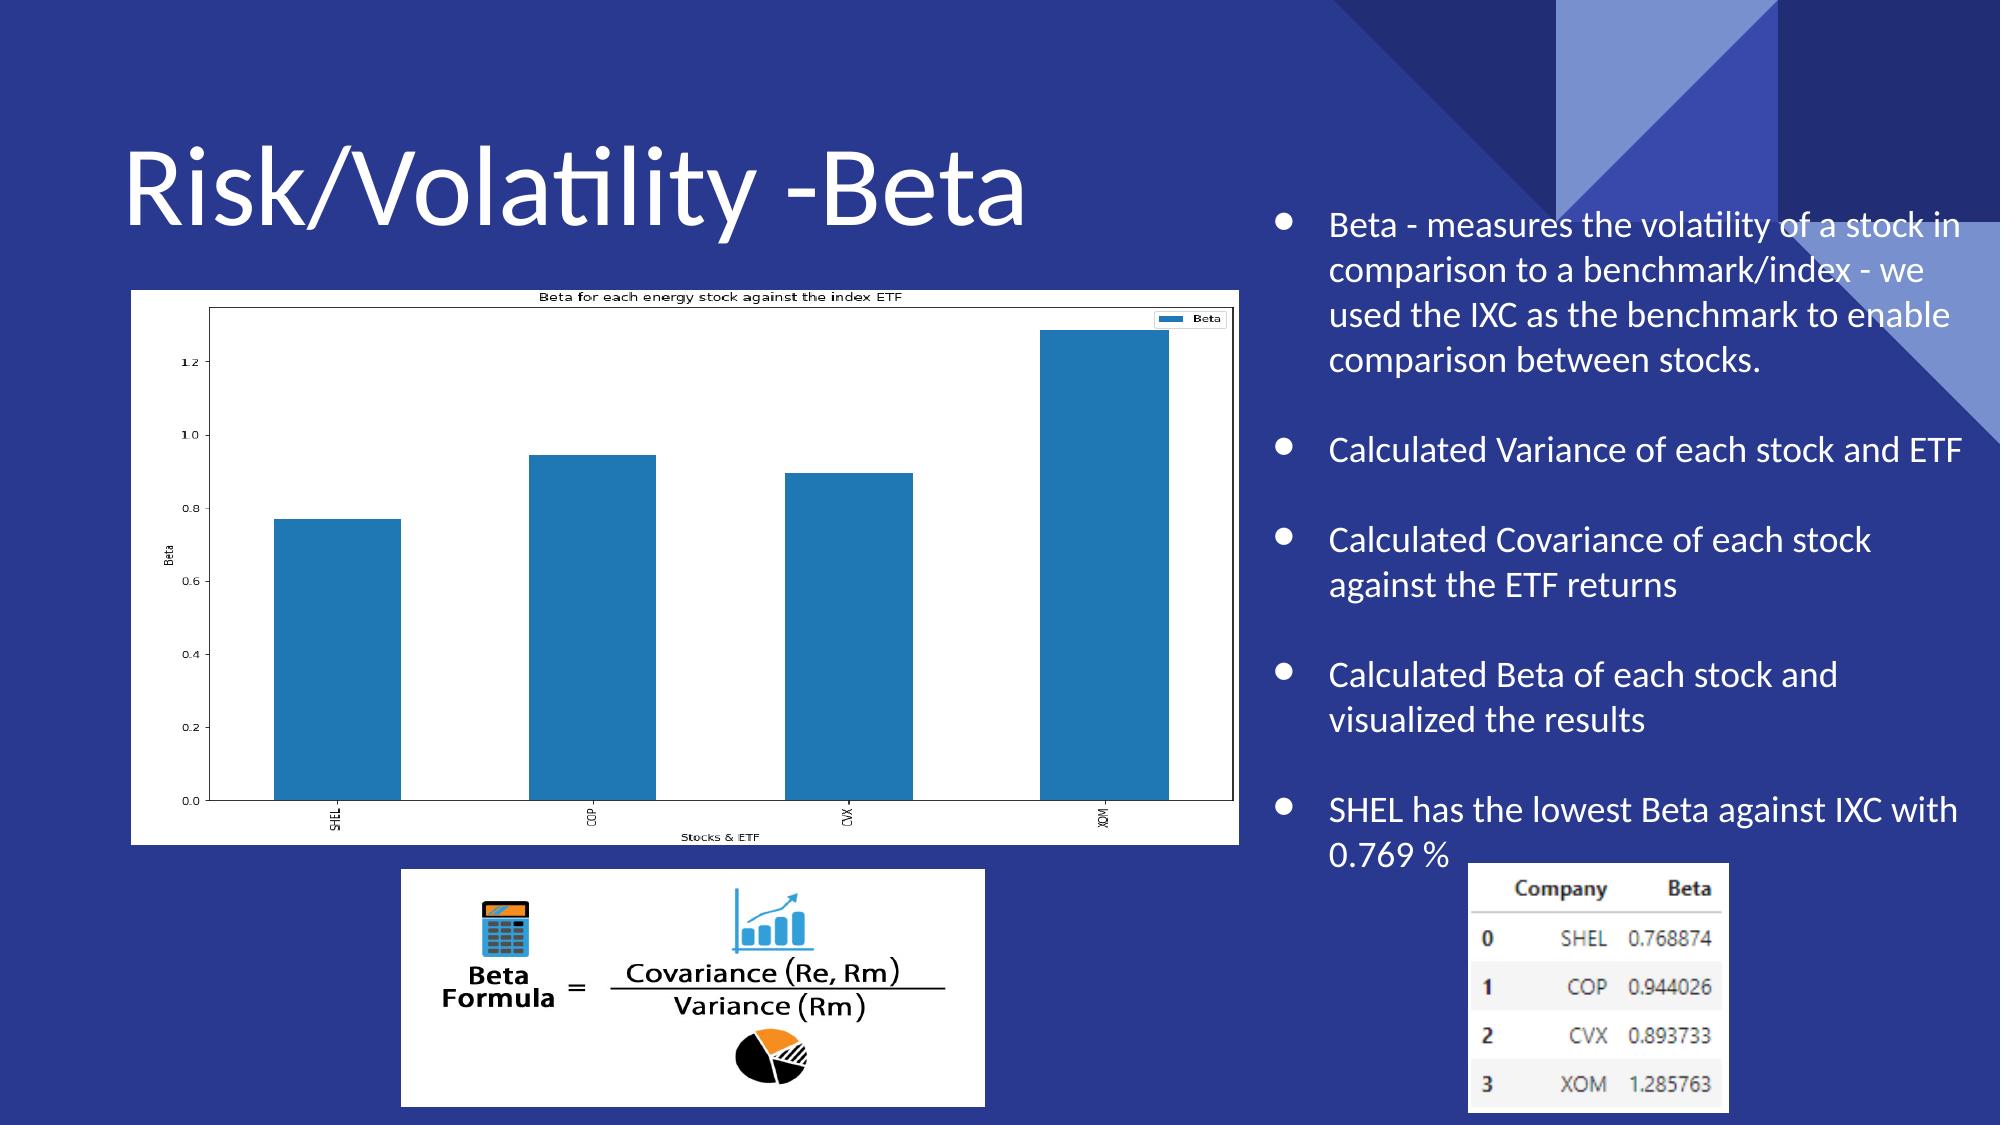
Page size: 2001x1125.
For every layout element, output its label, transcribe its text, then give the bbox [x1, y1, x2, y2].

picture [400, 869, 985, 1107]
text_box Beta - measures the volatility of a stock in comparison to a benchmark/index - we used the IXC as the benchmark to enable comparison between stocks. Calculated Variance of each stock and ETF Calculated Covariance of each stock against the ETF returns Calculated Beta of each stock and visualized the results SHEL has the lowest Beta against IXC with 0.769 % [1238, 192, 2000, 883]
picture [131, 290, 1240, 845]
title Risk/Volatility -Beta [108, 118, 1469, 259]
picture [1468, 863, 1729, 1113]
